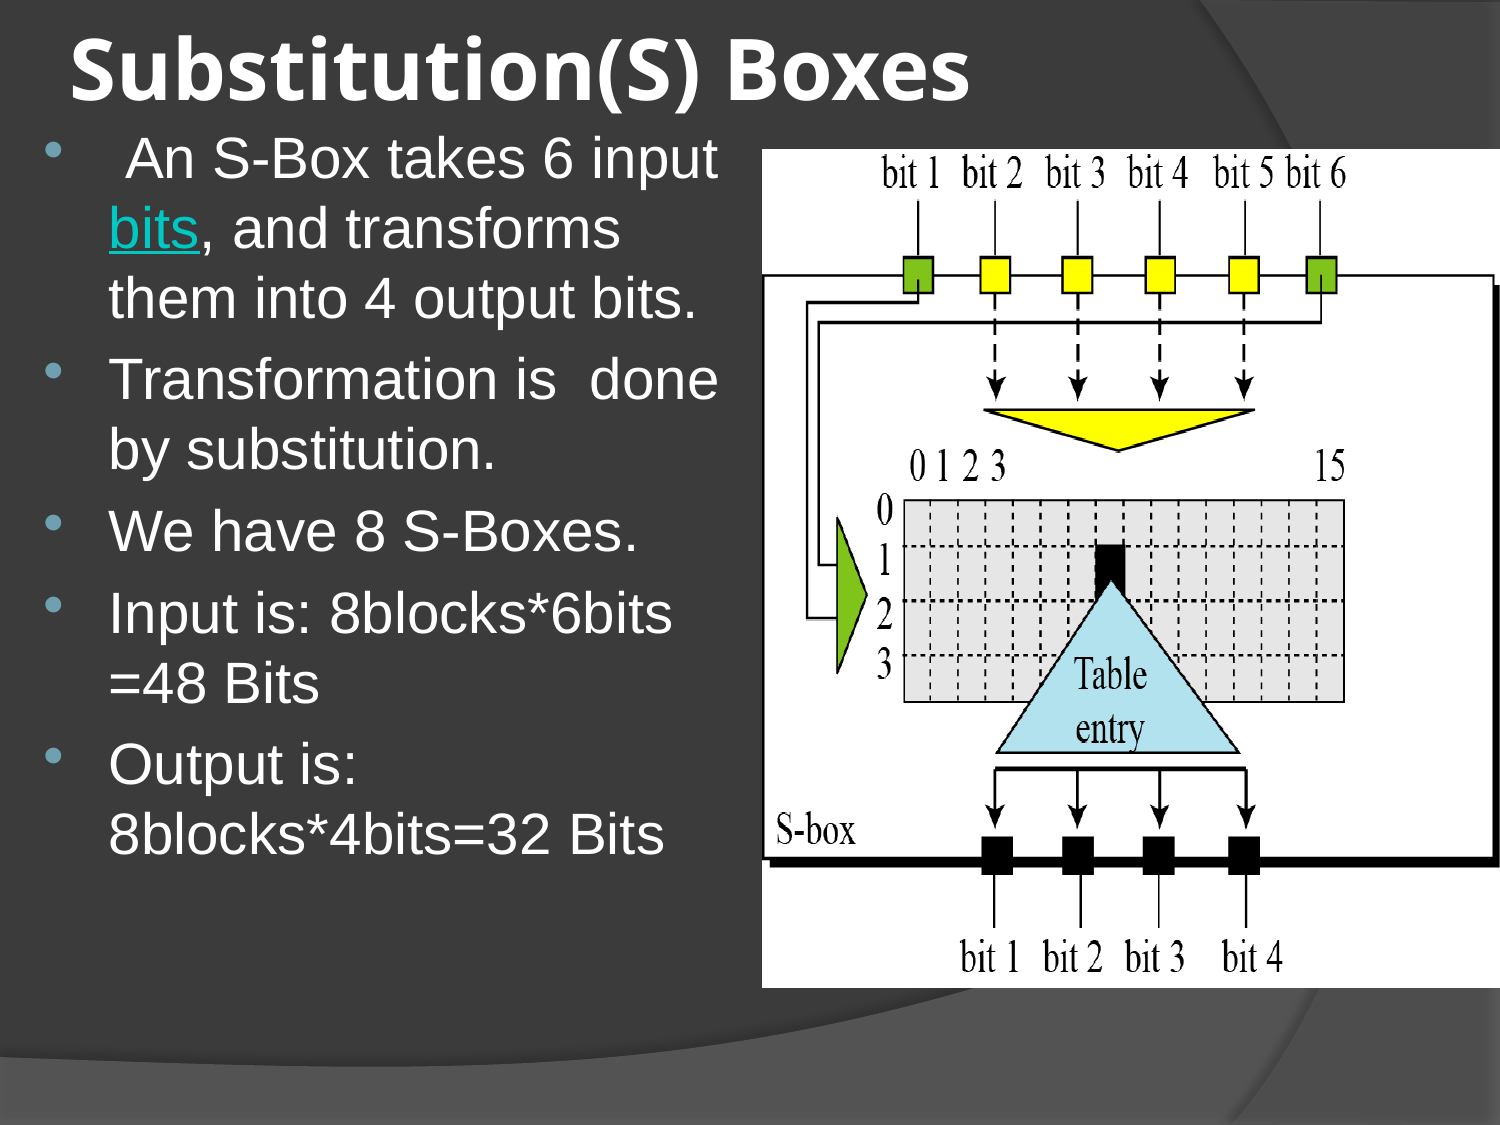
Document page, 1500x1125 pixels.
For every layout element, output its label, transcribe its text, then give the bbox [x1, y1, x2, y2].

picture [762, 149, 1500, 988]
title Substitution(S) Boxes [62, 7, 1338, 125]
list An S-Box takes 6 input bits, and transforms them into 4 output bits. Transformation is done by substitution. We have 8 S-Boxes. Input is: 8blocks*6bits =48 Bits Output is: 8blocks*4bits=32 Bits [24, 112, 763, 1038]
